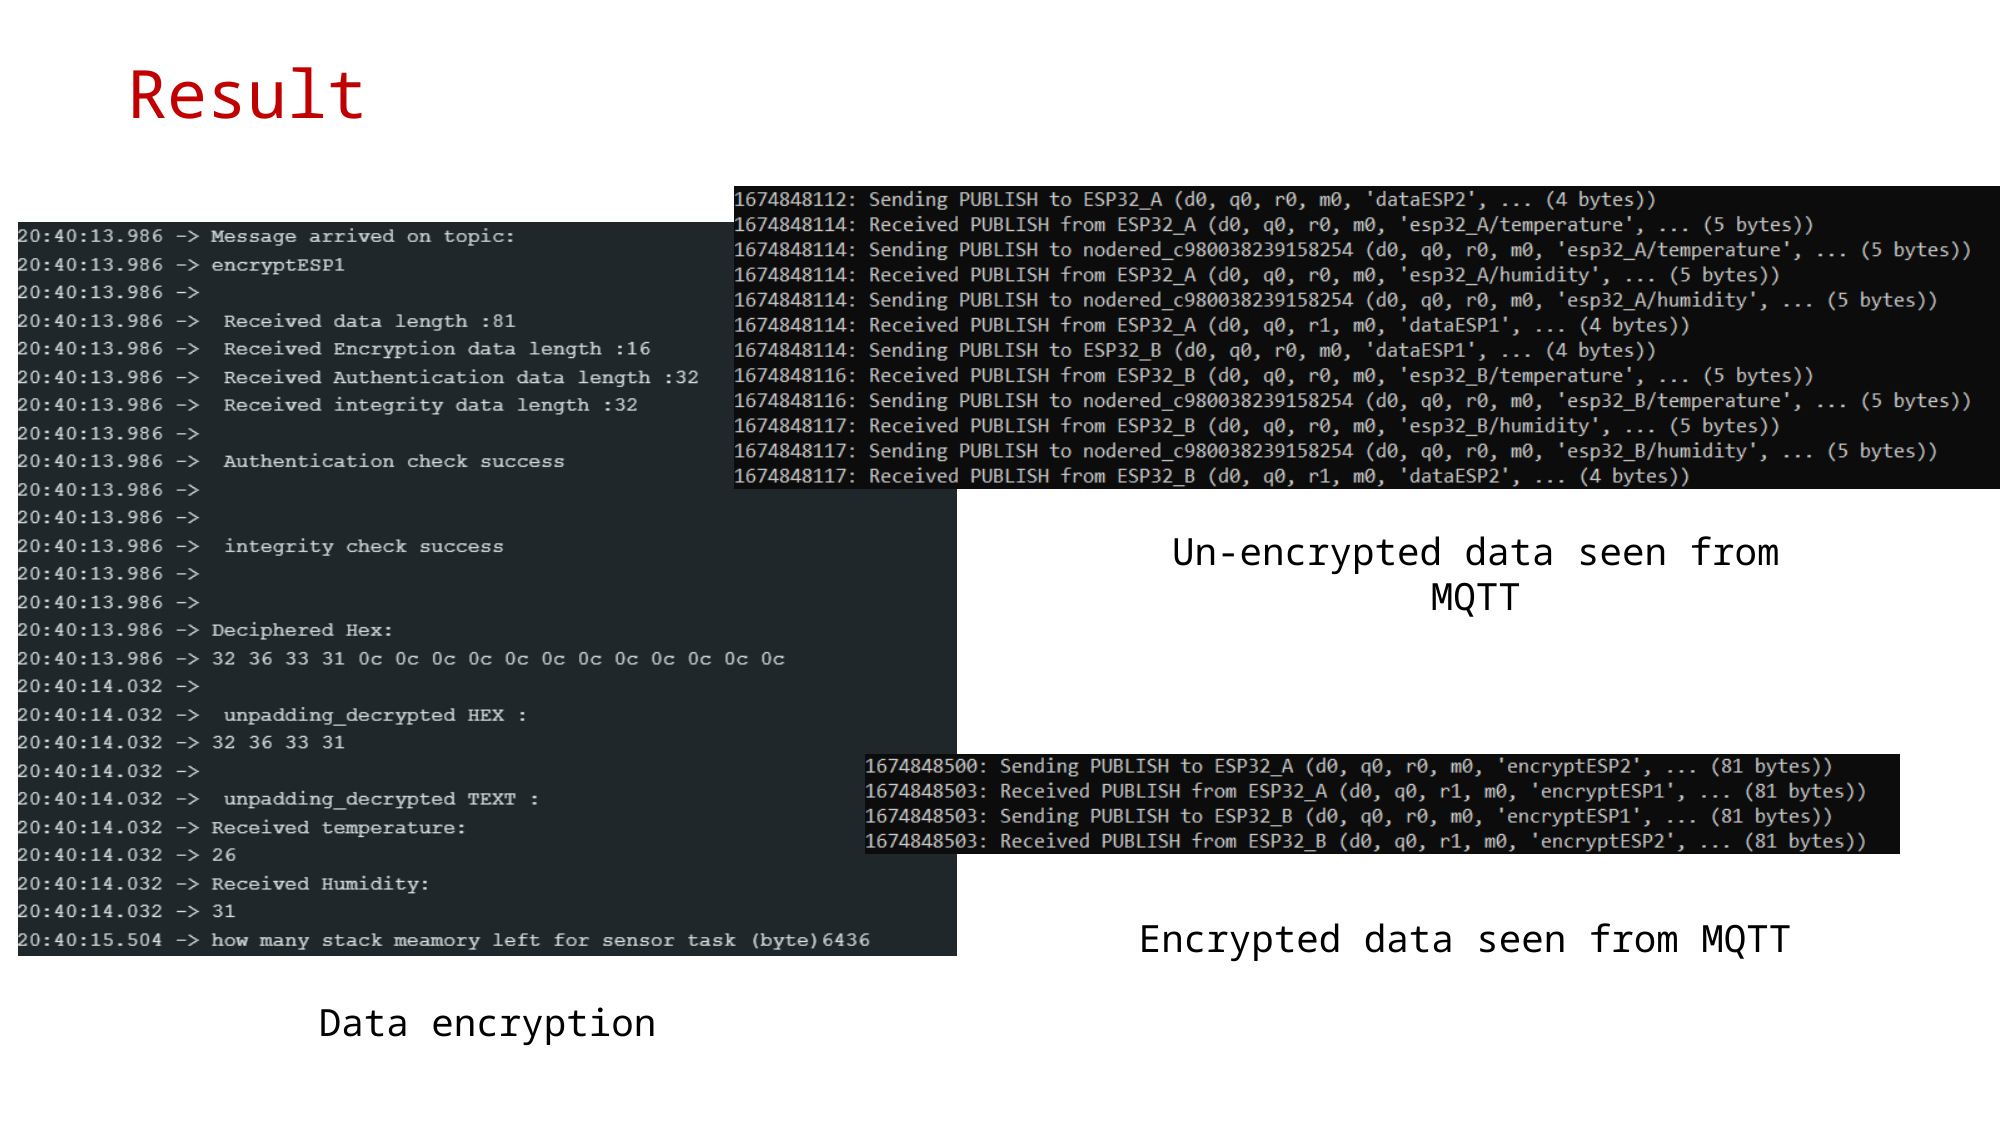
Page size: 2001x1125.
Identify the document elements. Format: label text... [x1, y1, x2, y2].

text_box Encrypted data seen from MQTT [1104, 907, 1826, 968]
text_box Un-encrypted data seen from MQTT [1115, 520, 1837, 625]
text_box Data encryption [126, 991, 848, 1052]
picture [17, 186, 2000, 957]
text_box Result [112, 44, 1293, 140]
